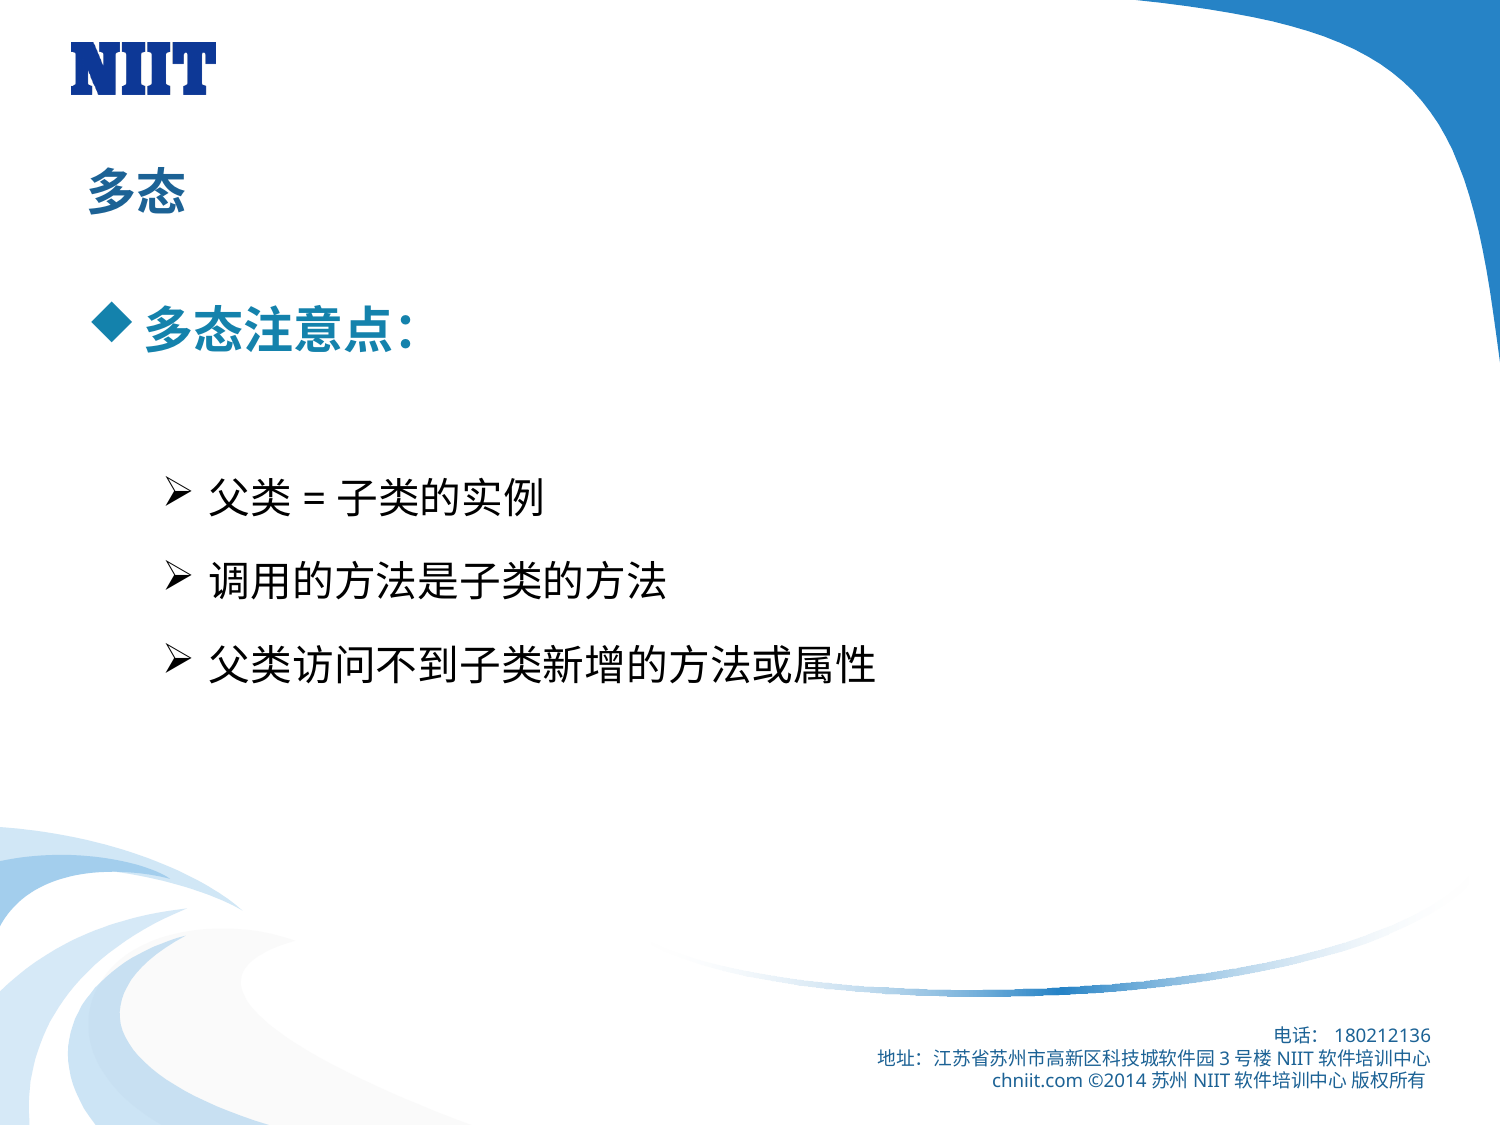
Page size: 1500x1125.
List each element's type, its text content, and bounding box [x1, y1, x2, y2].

picture [71, 42, 216, 95]
list 多态注意点： 父类=子类的实例 调用的方法是子类的方法 父类访问不到子类新增的方法或属性 [72, 291, 1425, 983]
title 多态 [71, 131, 1422, 250]
